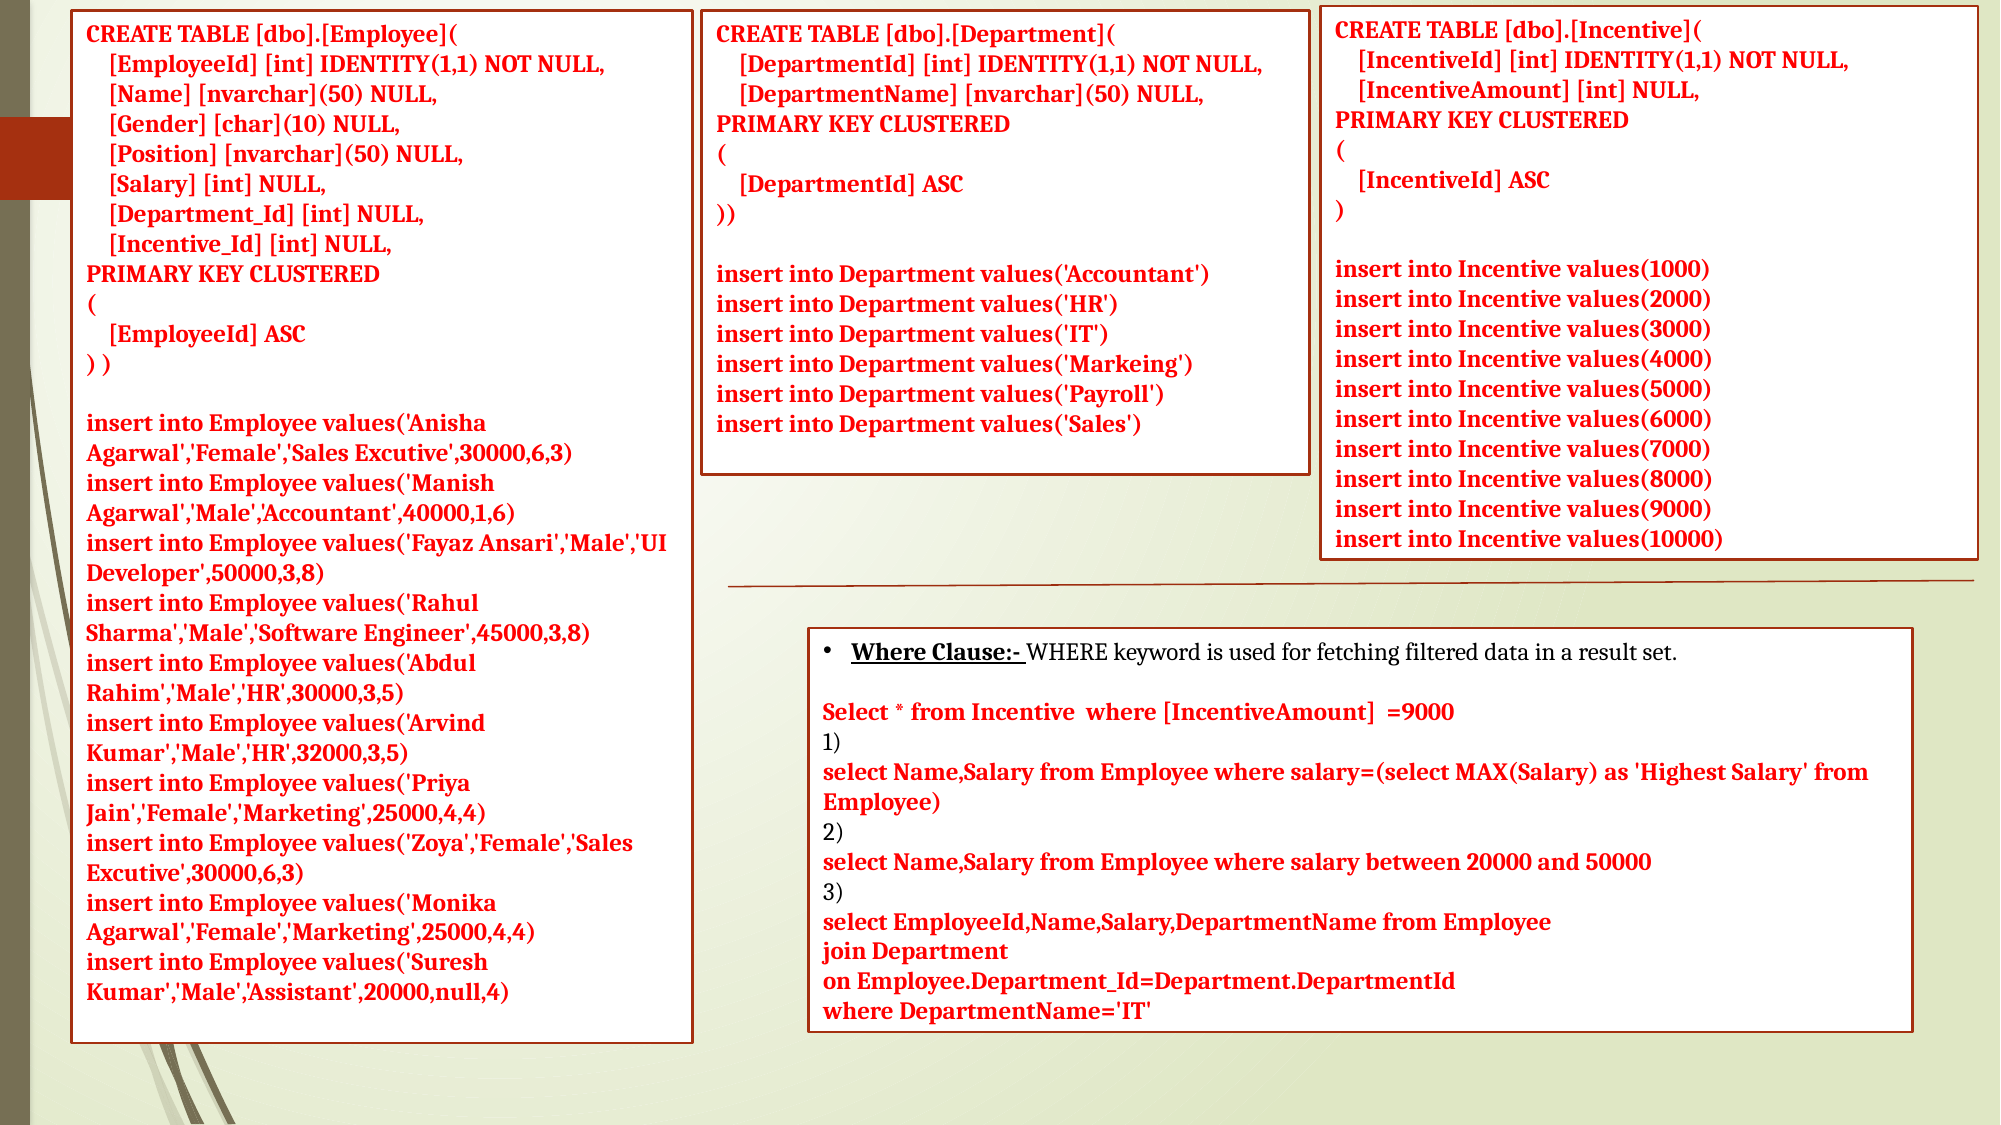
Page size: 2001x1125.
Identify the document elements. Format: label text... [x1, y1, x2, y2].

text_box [728, 580, 1974, 587]
text_box CREATE TABLE [dbo].[Department]( [DepartmentId] [int] IDENTITY(1,1) NOT NULL, [DepartmentName] [nvarchar](50) NULL, PRIMARY KEY CLUSTERED ( [DepartmentId] ASC )) insert into Department values('Accountant') insert into Department values('HR') insert into Department values('IT') insert into Department values('Markeing') insert into Department values('Payroll') insert into Department values('Sales') [700, 9, 1311, 476]
text_box CREATE TABLE [dbo].[Incentive]( [IncentiveId] [int] IDENTITY(1,1) NOT NULL, [IncentiveAmount] [int] NULL, PRIMARY KEY CLUSTERED ( [IncentiveId] ASC ) insert into Incentive values(1000) insert into Incentive values(2000) insert into Incentive values(3000) insert into Incentive values(4000) insert into Incentive values(5000) insert into Incentive values(6000) insert into Incentive values(7000) insert into Incentive values(8000) insert into Incentive values(9000) insert into Incentive values(10000) [1319, 5, 1979, 561]
text_box Where Clause:- WHERE keyword is used for fetching filtered data in a result set. Select * from Incentive where [IncentiveAmount] =9000 1) select Name,Salary from Employee where salary=(select MAX(Salary) as 'Highest Salary' from Employee) 2) select Name,Salary from Employee where salary between 20000 and 50000 3) select EmployeeId,Name,Salary,DepartmentName from Employee join Department on Employee.Department_Id=Department.DepartmentId where DepartmentName='IT' [807, 627, 1914, 1033]
text_box CREATE TABLE [dbo].[Employee]( [EmployeeId] [int] IDENTITY(1,1) NOT NULL, [Name] [nvarchar](50) NULL, [Gender] [char](10) NULL, [Position] [nvarchar](50) NULL, [Salary] [int] NULL, [Department_Id] [int] NULL, [Incentive_Id] [int] NULL, PRIMARY KEY CLUSTERED ( [EmployeeId] ASC ) ) insert into Employee values('Anisha Agarwal','Female','Sales Excutive',30000,6,3) insert into Employee values('Manish Agarwal','Male','Accountant',40000,1,6) insert into Employee values('Fayaz Ansari','Male','UI Developer',50000,3,8) insert into Employee values('Rahul Sharma','Male','Software Engineer',45000,3,8) insert into Employee values('Abdul Rahim','Male','HR',30000,3,5) insert into Employee values('Arvind Kumar','Male','HR',32000,3,5) insert into Employee values('Priya Jain','Female','Marketing',25000,4,4) insert into Employee values('Zoya','Female','Sales Excutive',30000,6,3) insert into Employee values('Monika Agarwal','Female','Marketing',25000,4,4) insert into Employee values('Suresh Kumar','Male','Assistant',20000,null,4) [70, 9, 694, 1044]
